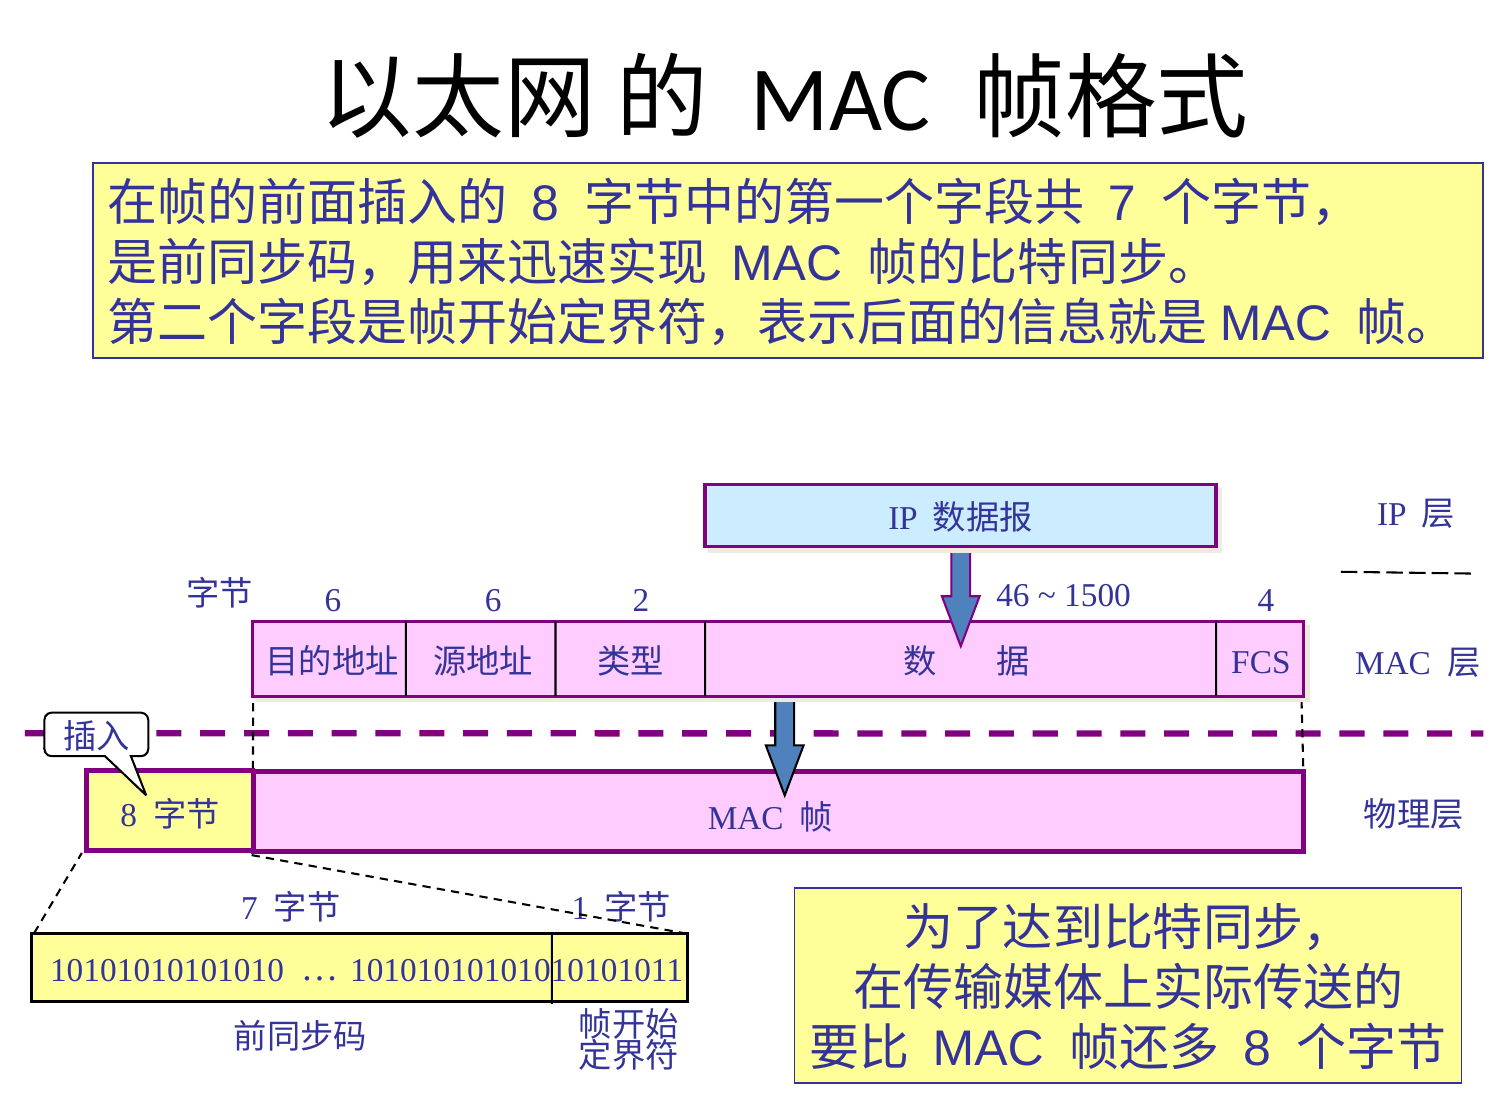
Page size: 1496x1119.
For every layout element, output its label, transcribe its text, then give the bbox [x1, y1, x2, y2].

text_box MAC 帧 [711, 804, 848, 844]
title 以太网 的 MAC 帧格式 [147, 30, 1422, 157]
text_box [28, 708, 706, 1083]
text_box MAC 层 [1340, 633, 1496, 689]
text_box IP 层 [1362, 484, 1470, 540]
text_box 物理层 [1349, 785, 1479, 840]
text_box 为了达到比特同步， 在传输媒体上实际传送的 要比 MAC 帧还多 8 个字节 [794, 888, 1462, 1084]
text_box 在帧的前面插入的 8 字节中的第一个字段共 7 个字节， 是前同步码，用来迅速实现 MAC 帧的比特同步。 第二个字段是帧开始定界符，表示后面的信息就是MAC 帧。 [92, 163, 1483, 358]
text_box [170, 564, 1306, 796]
text_box [704, 484, 1217, 647]
text_box [711, 804, 1304, 852]
slide_number [1074, 1042, 1425, 1103]
